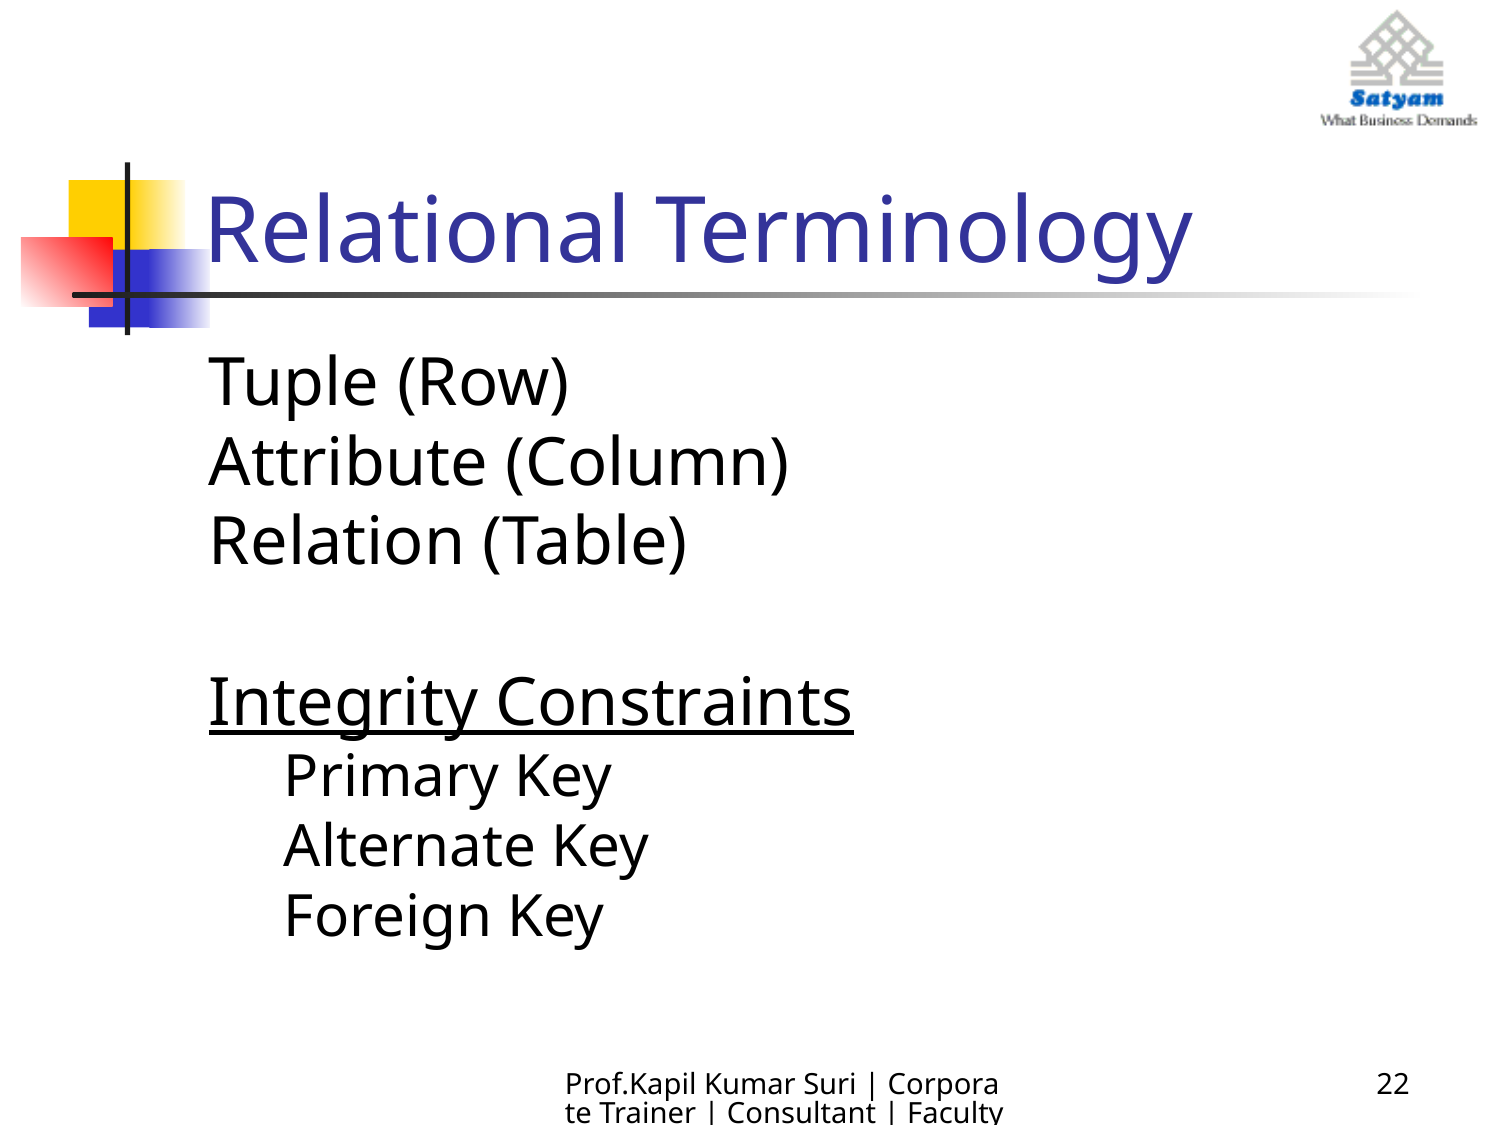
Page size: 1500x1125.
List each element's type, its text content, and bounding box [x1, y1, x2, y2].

footer Prof.Kapil Kumar Suri | Corporate Trainer | Consultant | Faculty [549, 1037, 1026, 1113]
title Relational Terminology [188, 101, 1468, 289]
list Tuple (Row) Attribute (Column) Relation (Table) Integrity Constraints Primary Key Alternate Key Foreign Key [193, 330, 1470, 1007]
picture [1310, 0, 1500, 141]
slide_number 22 [1112, 1037, 1426, 1113]
